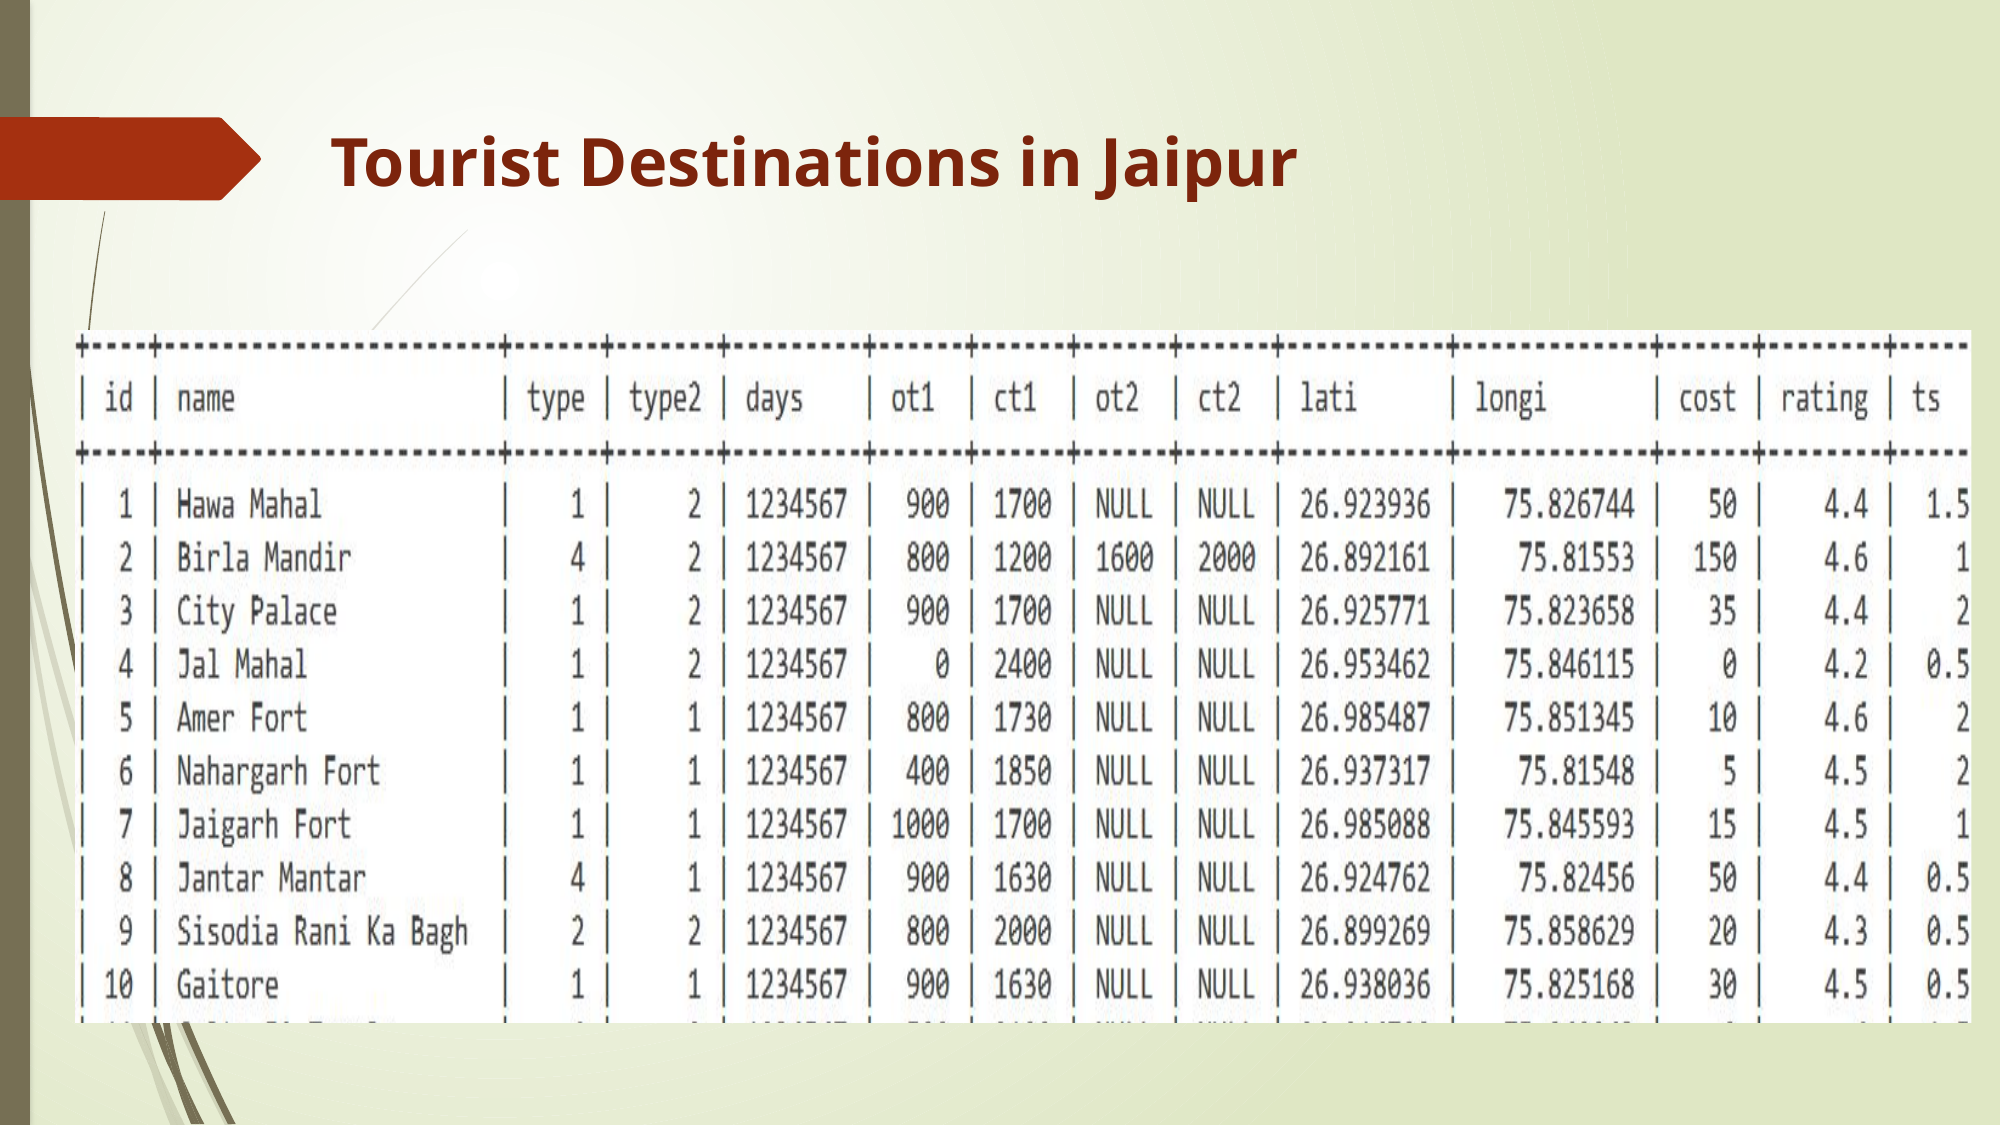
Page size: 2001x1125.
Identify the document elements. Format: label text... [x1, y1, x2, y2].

picture [74, 329, 1972, 1023]
text_box Tourist Destinations in Jaipur [315, 112, 1314, 207]
